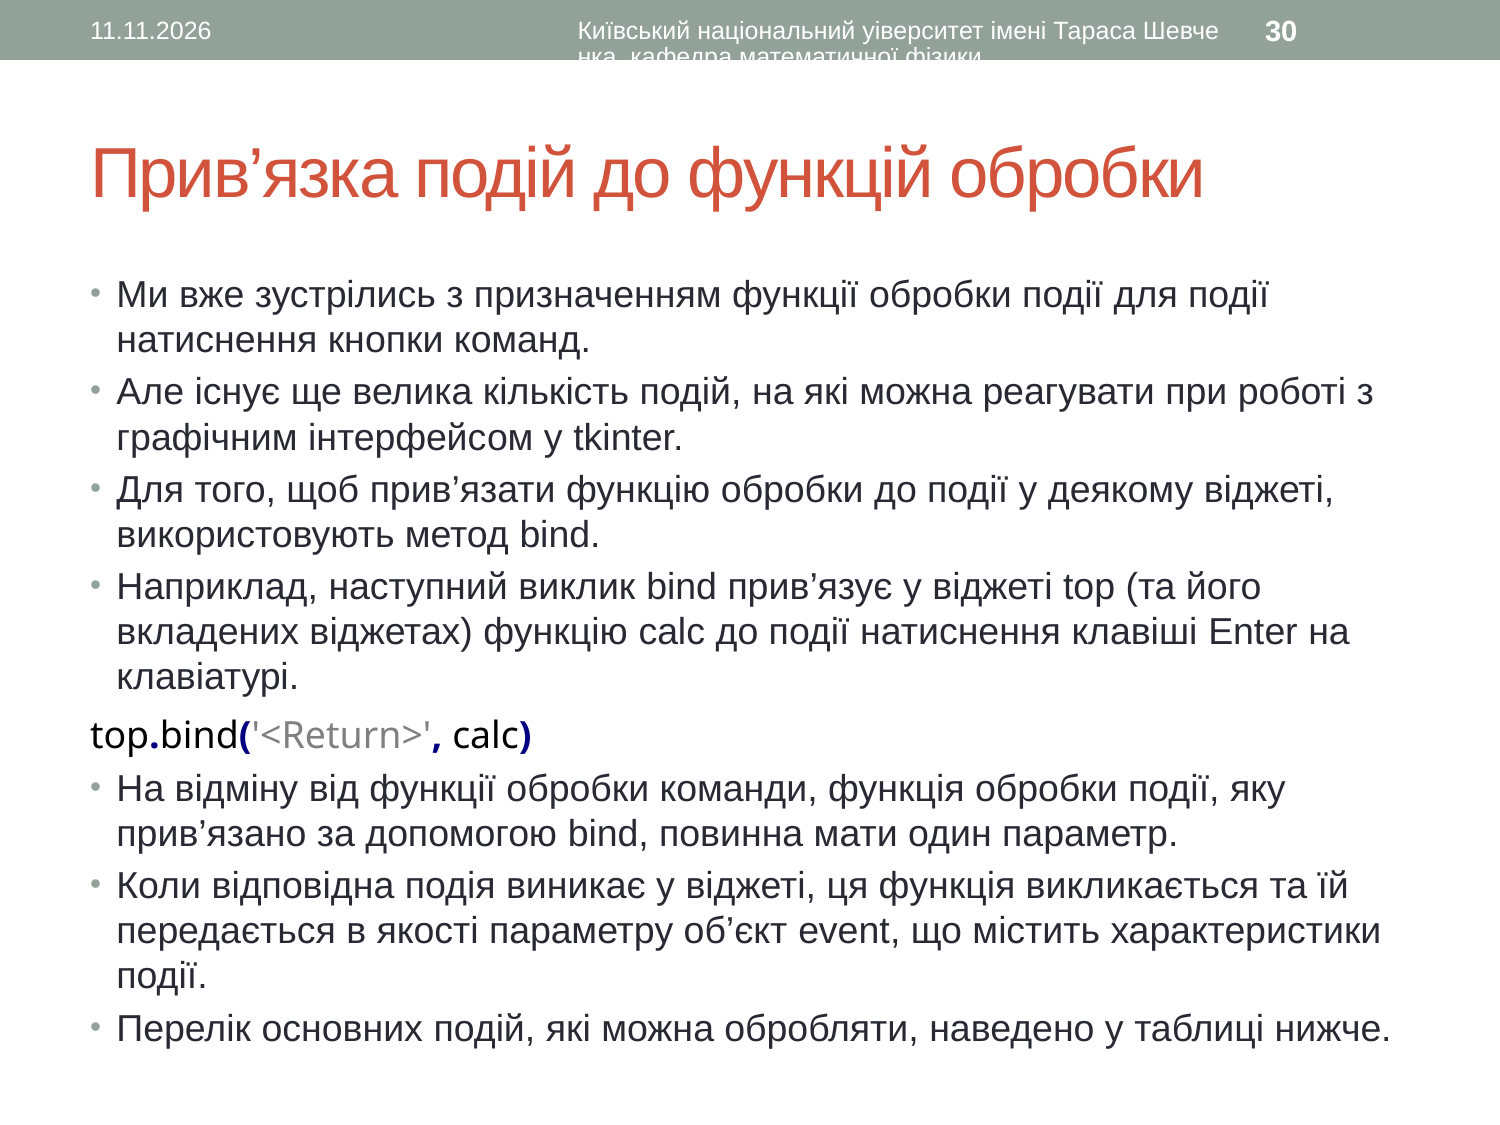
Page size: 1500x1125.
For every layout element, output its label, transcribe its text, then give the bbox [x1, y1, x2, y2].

list Ми вже зустрілись з призначенням функції обробки події для події натиснення кнопки команд. Але існує ще велика кількість подій, на які можна реагувати при роботі з графічним інтерфейсом у tkinter. Для того, щоб прив’язати функцію обробки до події у деякому віджеті, використовують метод bind. Наприклад, наступний виклик bind прив’язує у віджеті top (та його вкладених віджетах) функцію calc до події натиснення клавіші Enter на клавіатурі. top.bind('<Return>', calc) На відміну від функції обробки команди, функція обробки події, яку прив’язано за допомогою bind, повинна мати один параметр. Коли відповідна подія виникає у віджеті, ця функція викликається та їй передається в якості параметру об’єкт event, що містить характеристики події. Перелік основних подій, які можна обробляти, наведено у таблиці нижче. [75, 262, 1425, 1063]
slide_number 30 [1250, 3, 1425, 57]
title Прив’язка подій до функцій обробки [75, 87, 1425, 250]
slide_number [75, 3, 550, 57]
footer Київський національний уіверситет імені Тараса Шевченка, кафедра математичної фізики [562, 3, 1238, 57]
